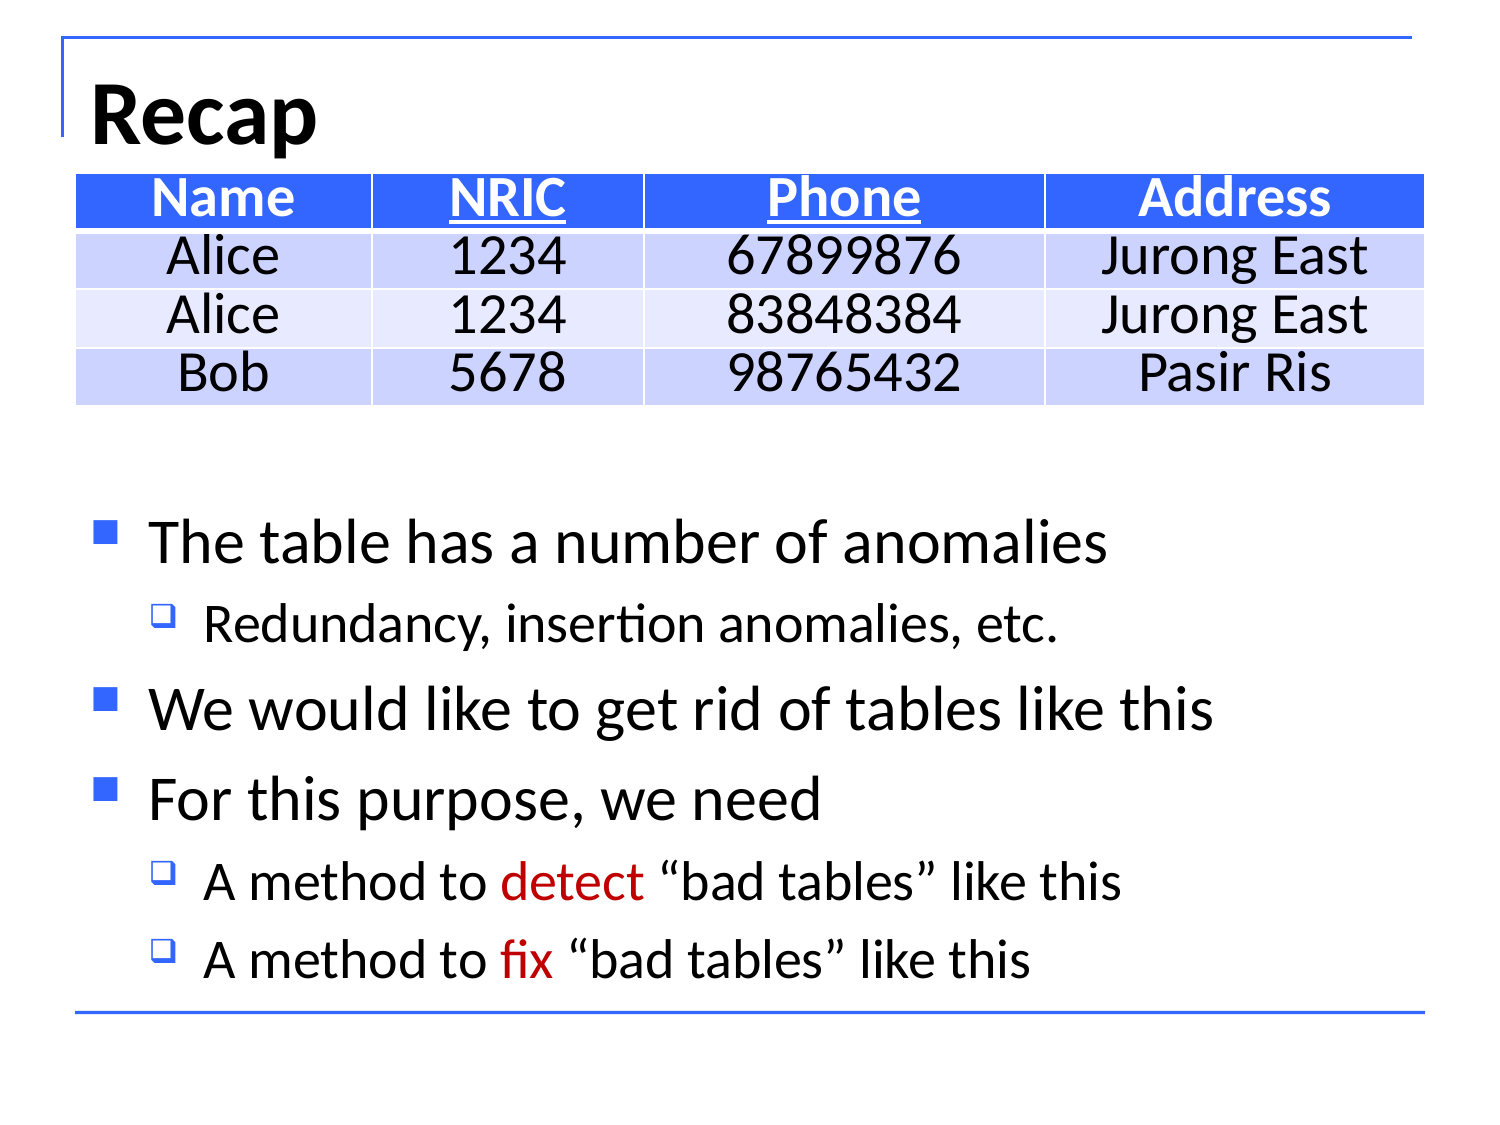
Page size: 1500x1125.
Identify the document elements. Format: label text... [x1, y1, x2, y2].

table_header Phone [645, 174, 1044, 228]
table_cell 67899876 [645, 234, 1044, 288]
table_cell Alice [76, 234, 371, 288]
table_cell 1234 [373, 290, 643, 347]
title Recap [74, 45, 1426, 172]
table_cell Alice [76, 290, 371, 347]
table_cell Jurong East [1046, 234, 1424, 288]
table_header Address [1046, 174, 1424, 228]
table_cell 5678 [373, 349, 643, 405]
table_cell 1234 [373, 234, 643, 288]
table_cell Pasir Ris [1046, 349, 1424, 405]
list The table has a number of anomalies Redundancy, insertion anomalies, etc. We would like to get rid of tables like this For this purpose, we need A method to detect “bad tables” like this A method to fix “bad tables” like this . [74, 491, 1426, 1006]
table_cell Bob [76, 349, 371, 405]
table_cell Jurong East [1046, 290, 1424, 347]
table_header NRIC [373, 174, 643, 228]
table_cell 98765432 [645, 349, 1044, 405]
table_header Name [76, 174, 371, 228]
table_cell 83848384 [645, 290, 1044, 347]
